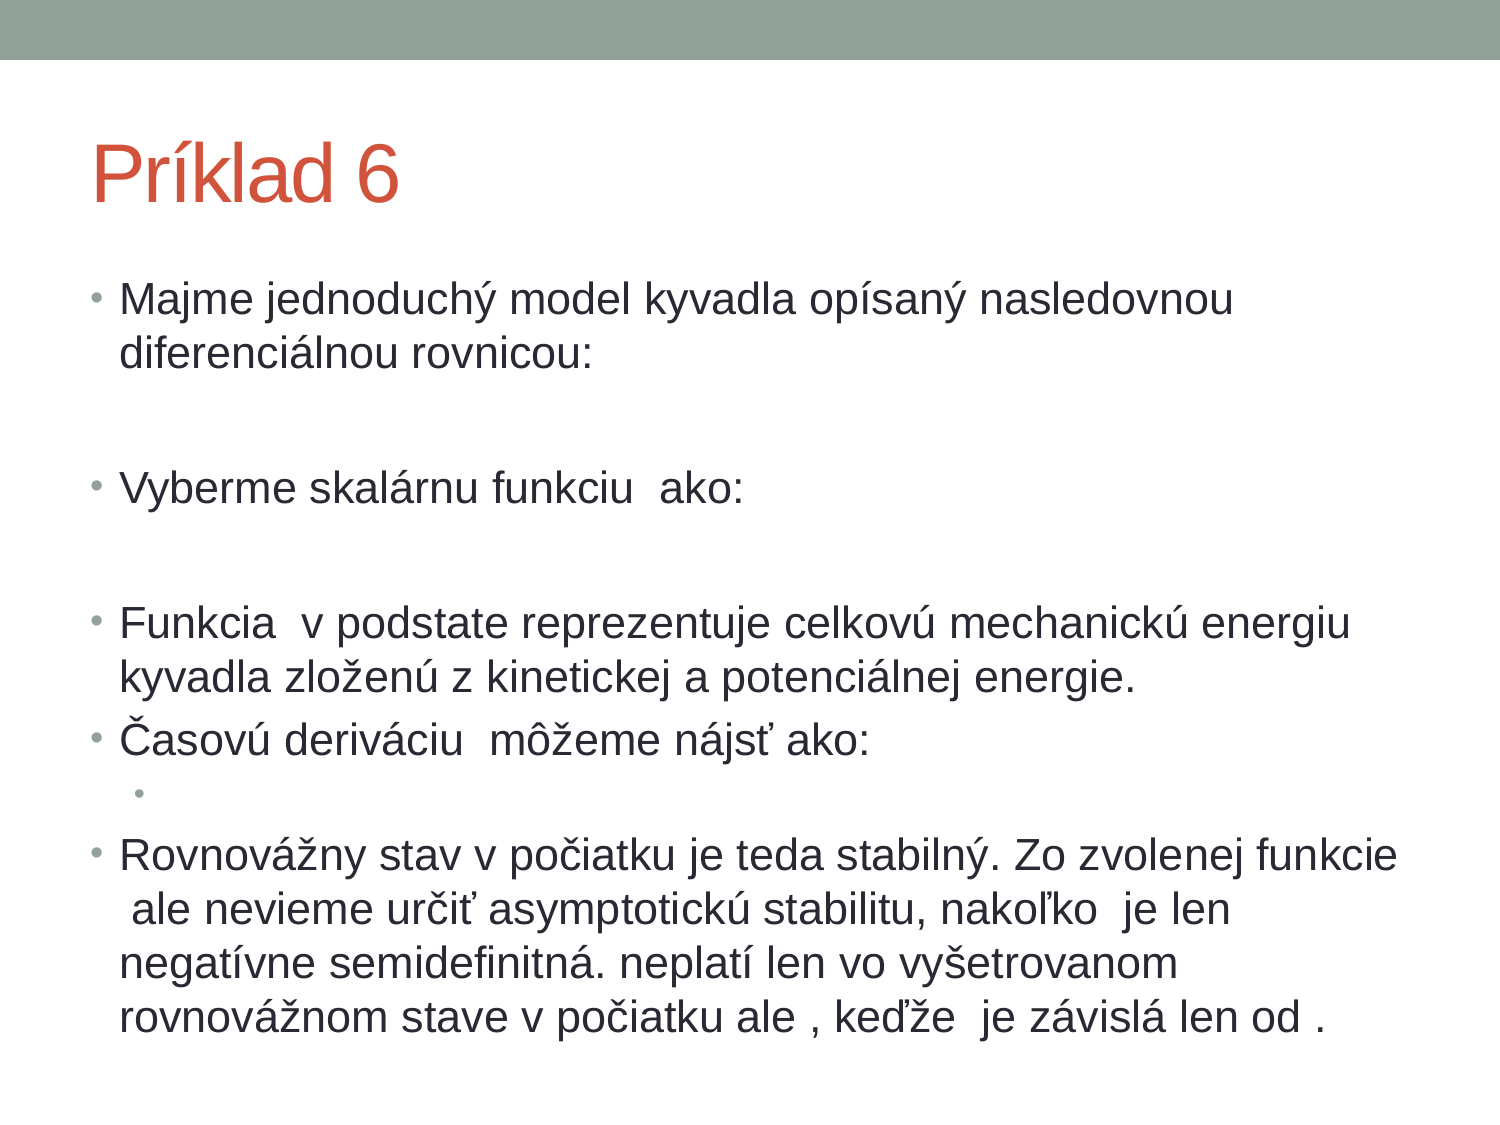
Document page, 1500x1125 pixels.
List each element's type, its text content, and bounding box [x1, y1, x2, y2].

title Príklad 6 [75, 87, 1425, 250]
